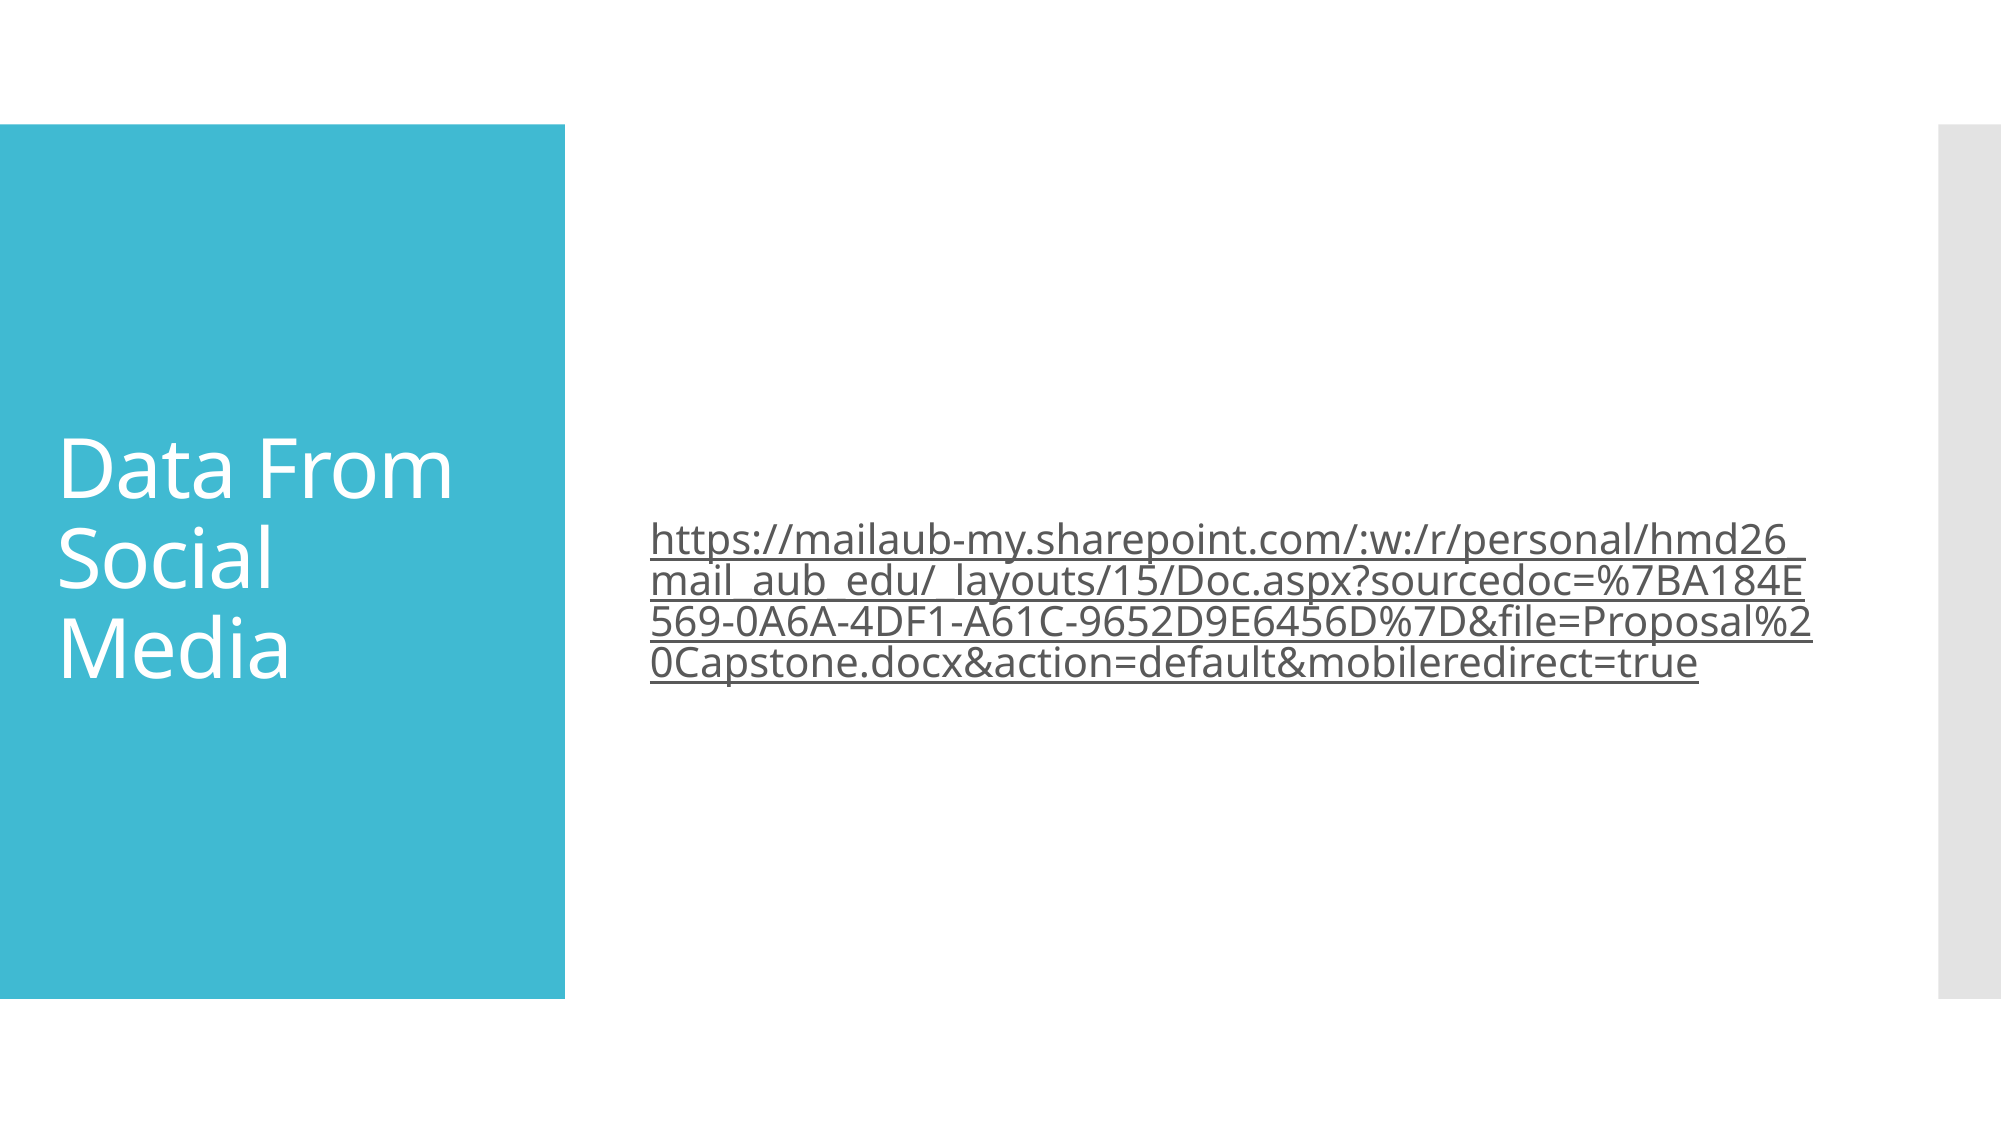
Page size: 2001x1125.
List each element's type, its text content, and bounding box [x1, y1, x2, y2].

title Data From Social Media [41, 184, 525, 940]
list https://mailaub-my.sharepoint.com/:w:/r/personal/hmd26_mail_aub_edu/_layouts/15/Doc.aspx?sourcedoc=%7BA184E569-0A6A-4DF1-A61C-9652D9E6456D%7D&file=Proposal%20Capstone.docx&action=default&mobileredirect=true [634, 141, 1835, 982]
